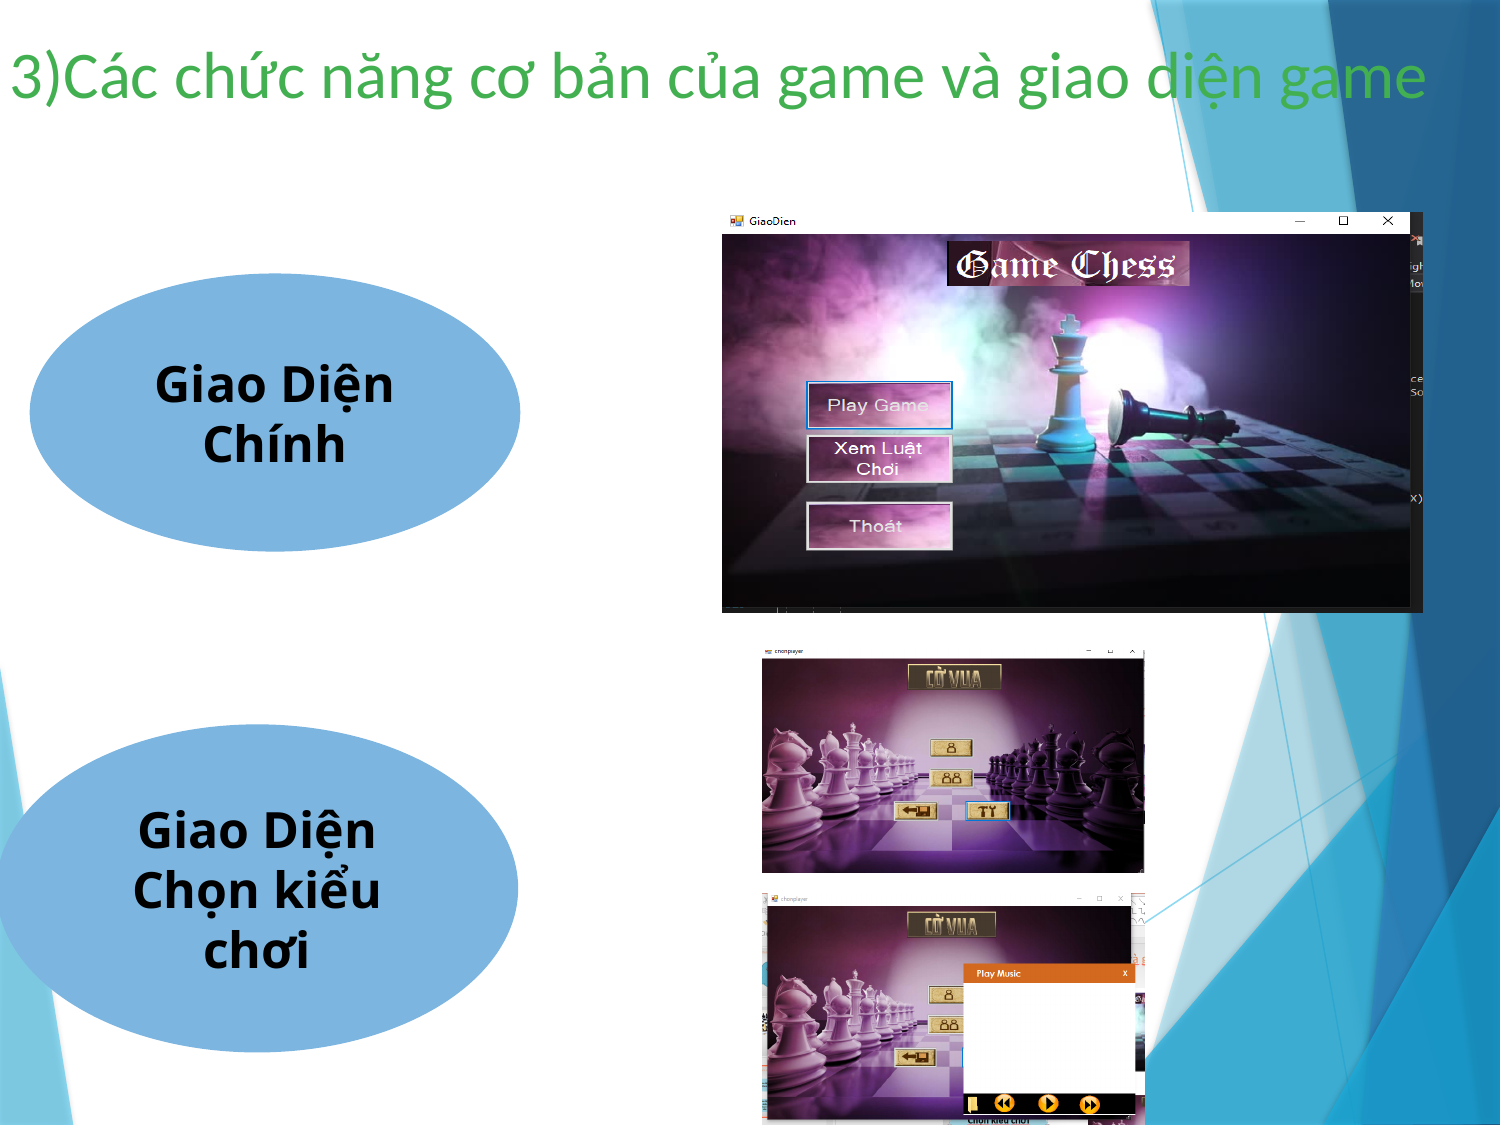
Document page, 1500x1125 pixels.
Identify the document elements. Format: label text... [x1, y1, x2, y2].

text_box Giao Diện Chính [29, 273, 521, 552]
picture [722, 211, 1424, 613]
text_box Giao Diện Chọn kiểu chơi [0, 724, 519, 1053]
picture [761, 649, 1146, 874]
text_box 3)Các chức năng cơ bản của game và giao diện game [0, 24, 1445, 120]
picture [761, 893, 1146, 1125]
